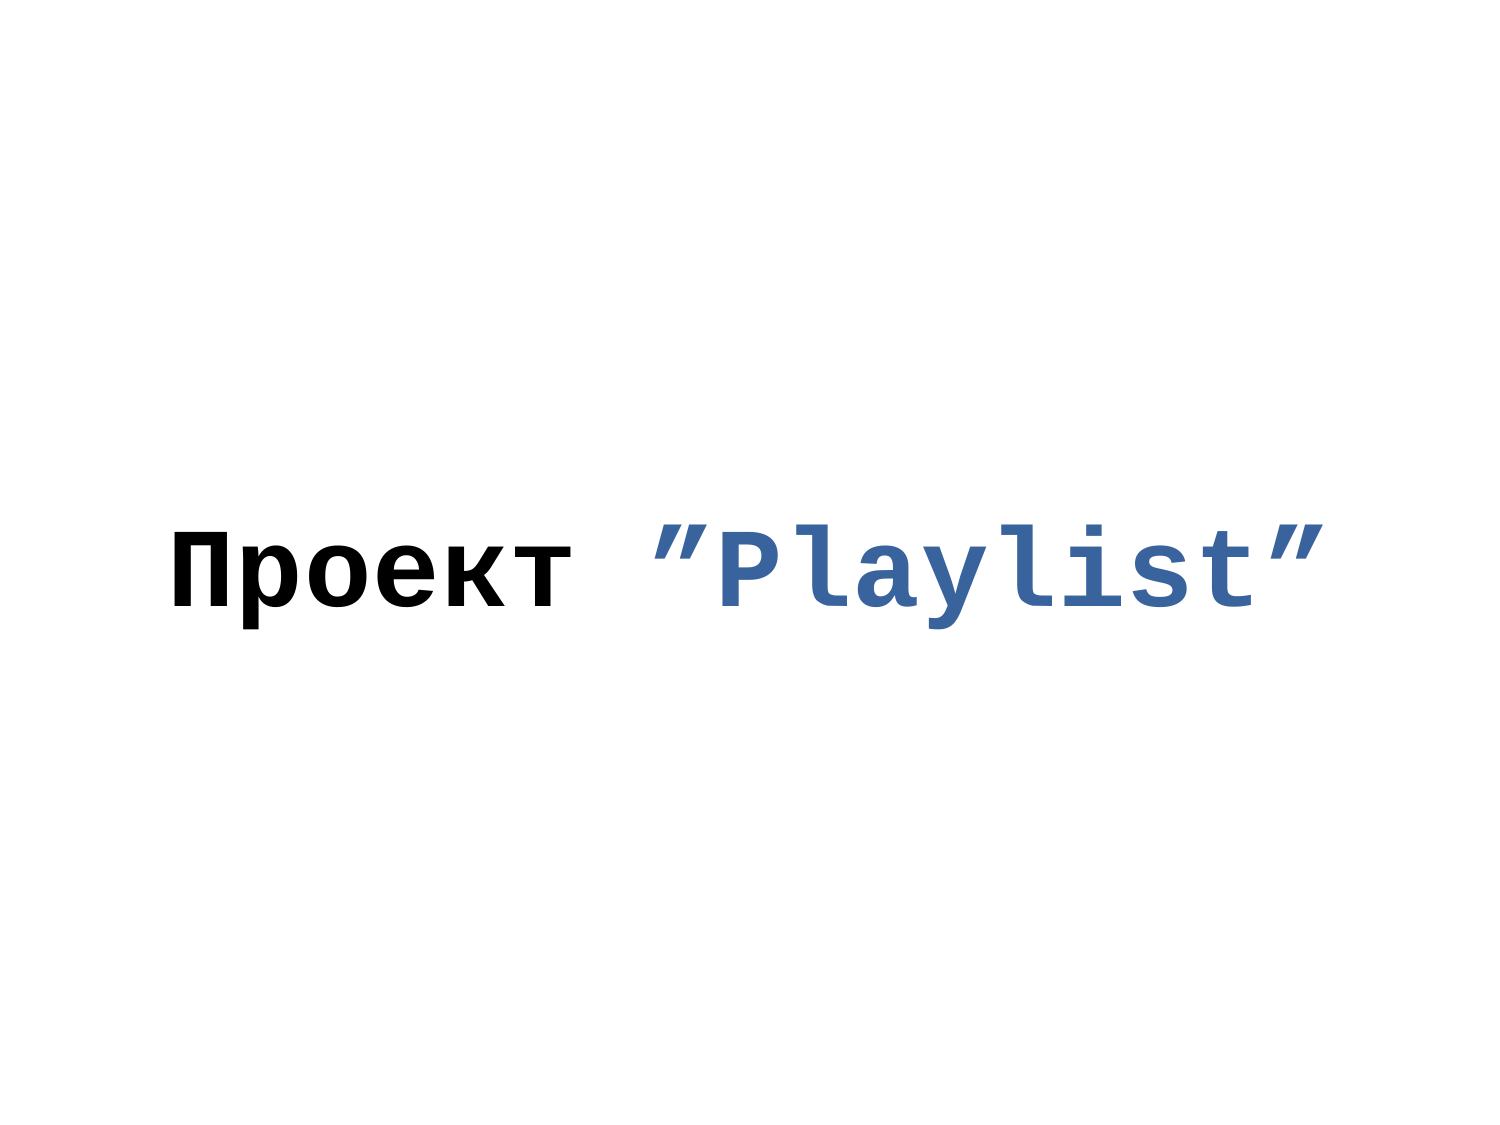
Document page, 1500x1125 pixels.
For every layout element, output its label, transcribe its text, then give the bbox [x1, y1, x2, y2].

text_box Проект ”Playlist” [152, 486, 1348, 637]
